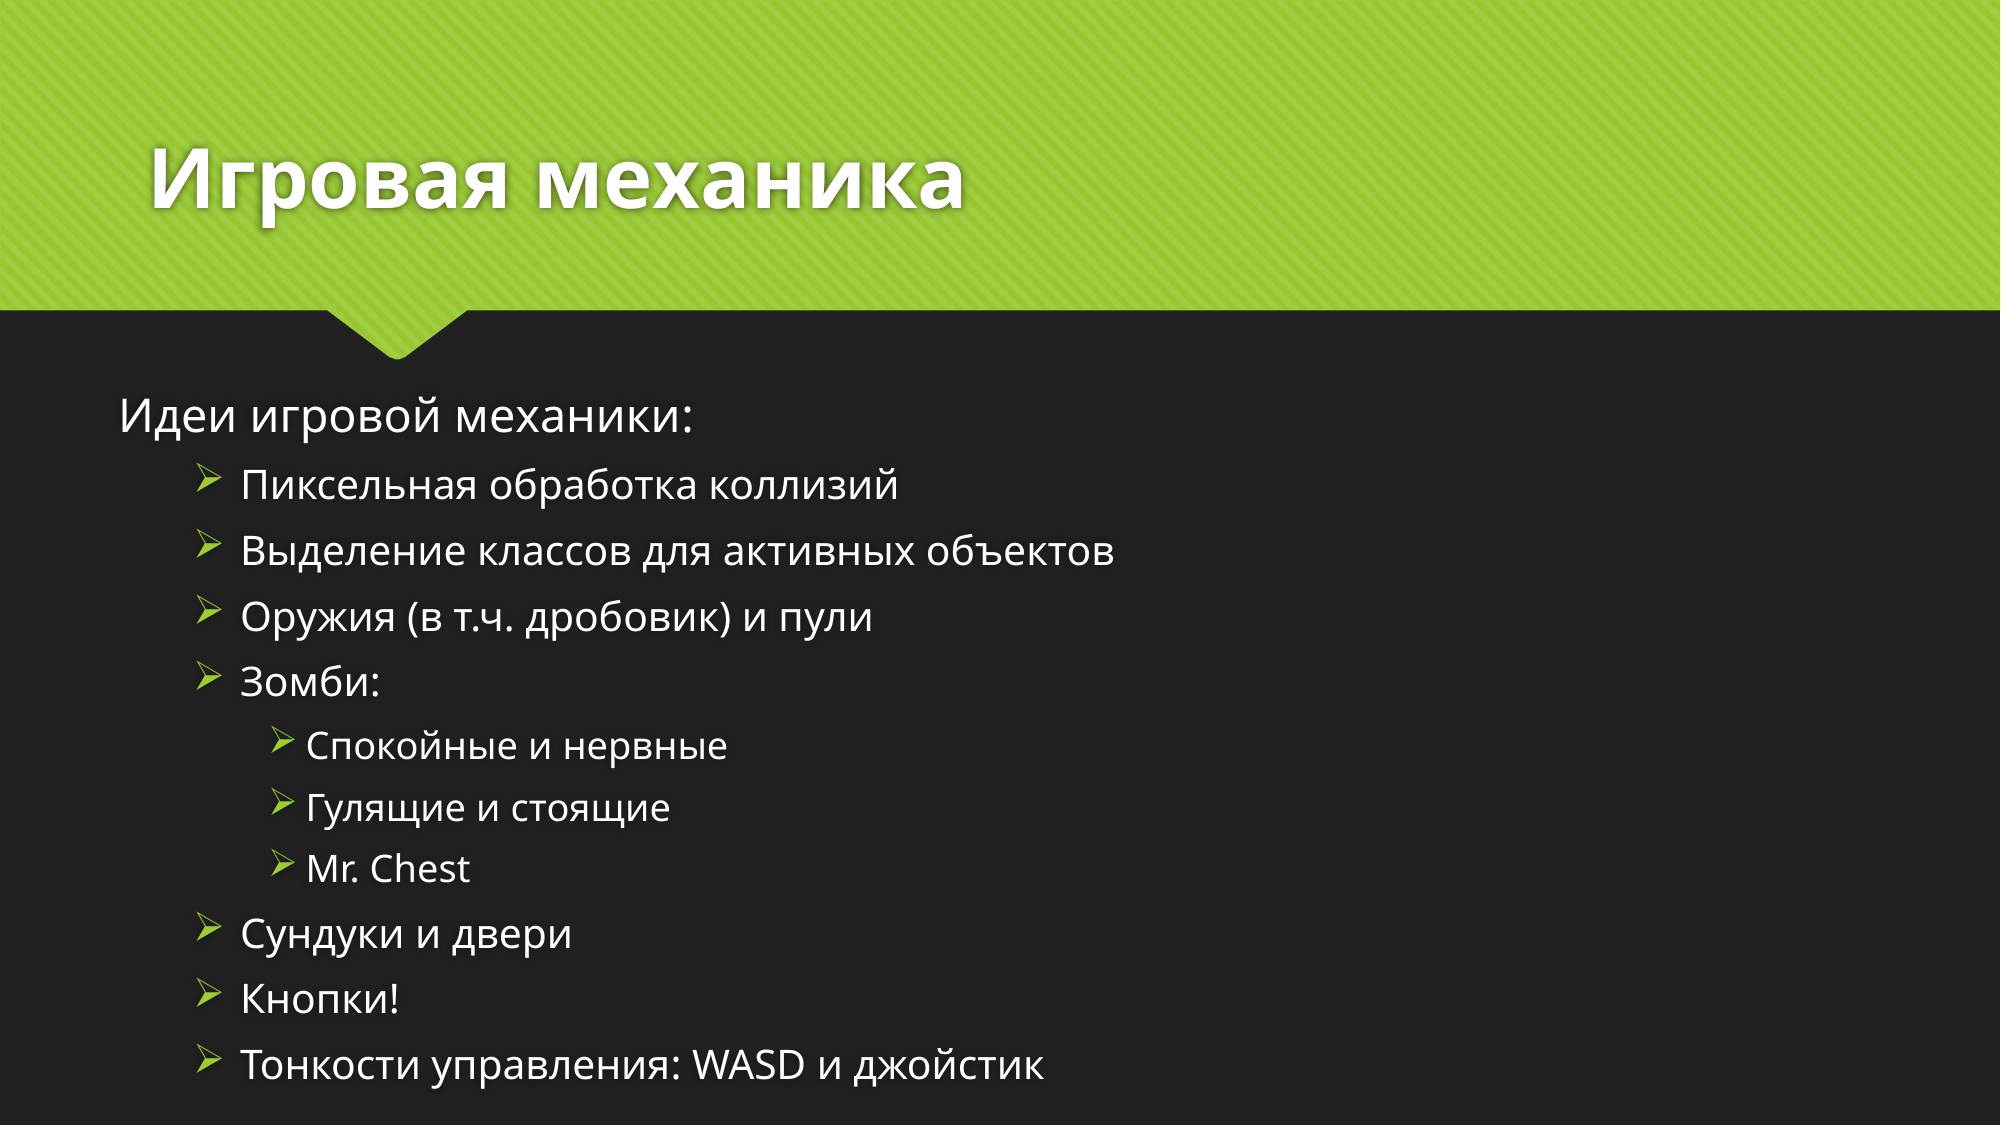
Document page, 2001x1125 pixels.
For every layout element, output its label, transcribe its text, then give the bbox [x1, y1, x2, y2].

list Идеи игровой механики: Пиксельная обработка коллизий Выделение классов для активных объектов Оружия (в т.ч. дробовик) и пули Зомби: Спокойные и нервные Гулящие и стоящие Mr. Chest Сундуки и двери Кнопки! Тонкости управления: WASD и джойстик [103, 378, 1879, 1097]
title Игровая механика [132, 73, 1868, 233]
